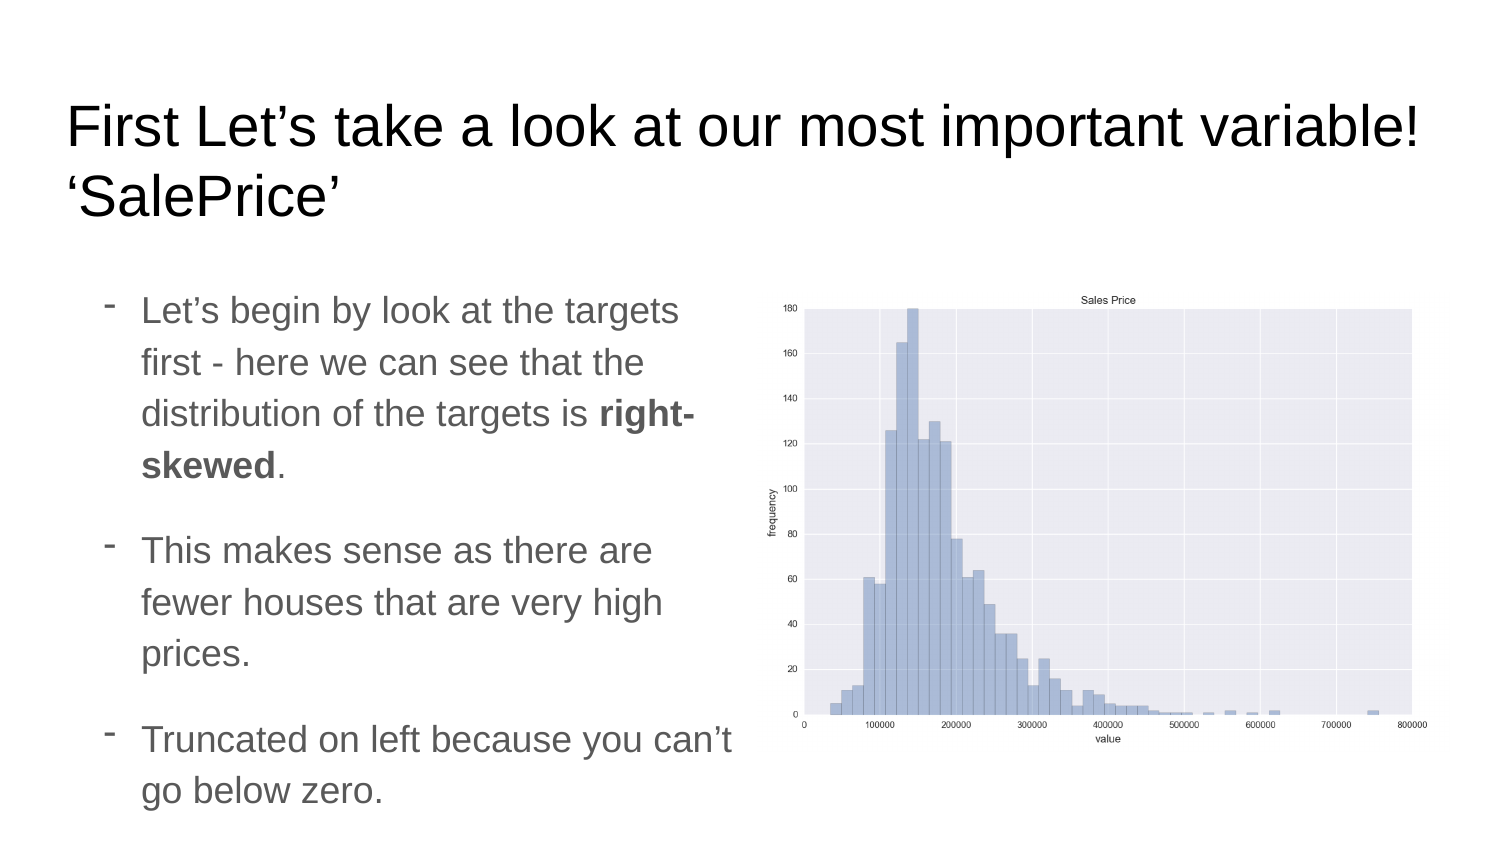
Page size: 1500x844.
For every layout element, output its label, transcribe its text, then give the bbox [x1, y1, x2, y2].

title First Let’s take a look at our most important variable! ‘SalePrice’ [51, 72, 1449, 167]
list Let’s begin by look at the targets first - here we can see that the distribution of the targets is right-skewed. This makes sense as there are fewer houses that are very high prices. Truncated on left because you can’t go below zero. [51, 264, 758, 825]
picture [756, 292, 1451, 752]
